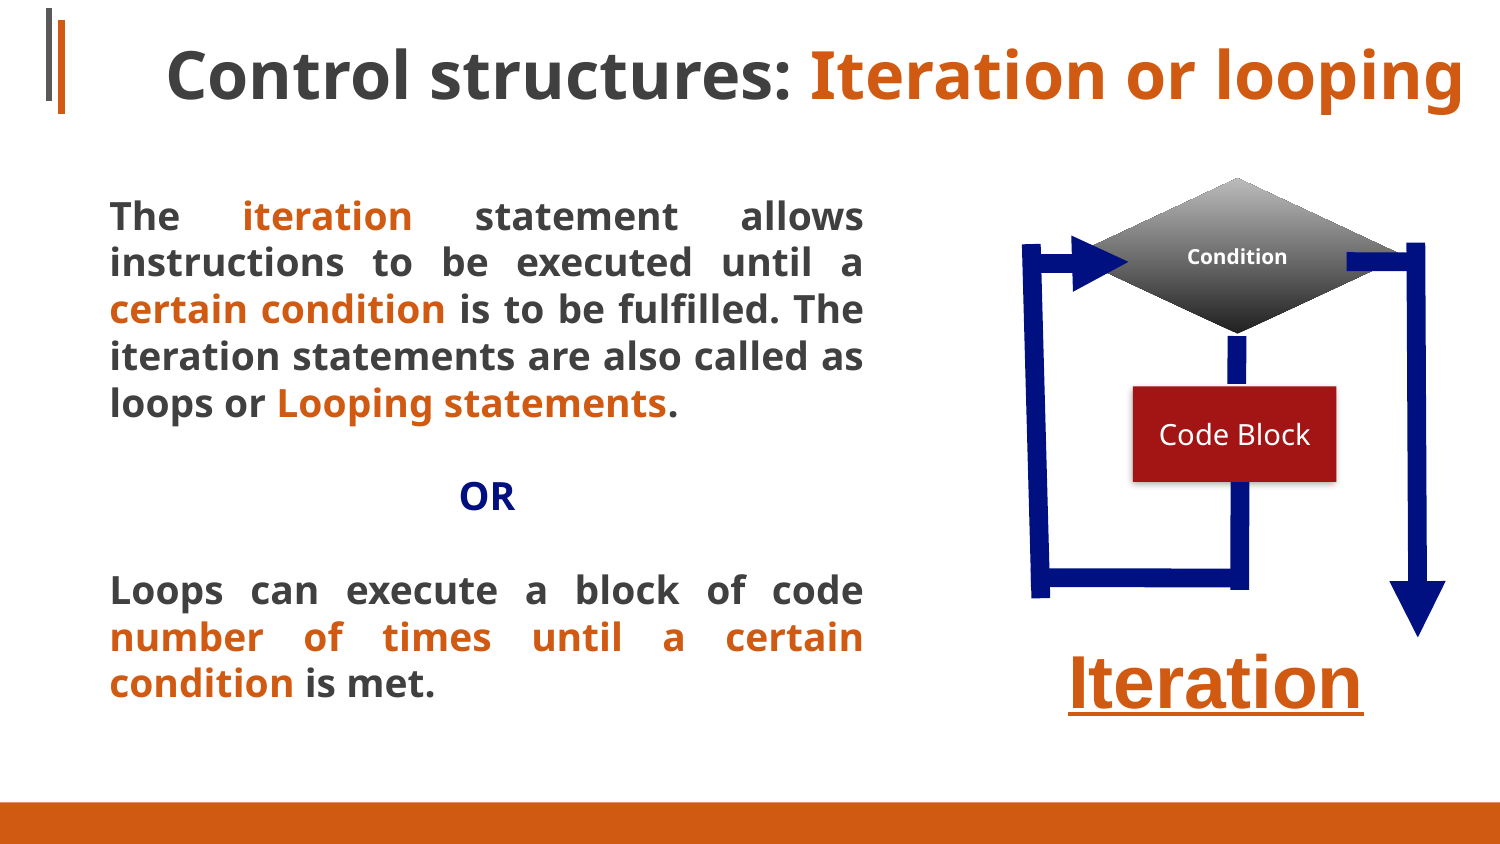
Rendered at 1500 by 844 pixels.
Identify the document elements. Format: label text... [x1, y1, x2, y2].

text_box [993, 177, 1440, 733]
title Control structures: Iteration or looping [0, 0, 1500, 130]
subtitle The iteration statement allows instructions to be executed until a certain condition is to be fulfilled. The iteration statements are also called as loops or Looping statements. OR Loops can execute a block of code number of times until a certain condition is met. [94, 176, 880, 734]
text_box [0, 802, 1500, 844]
